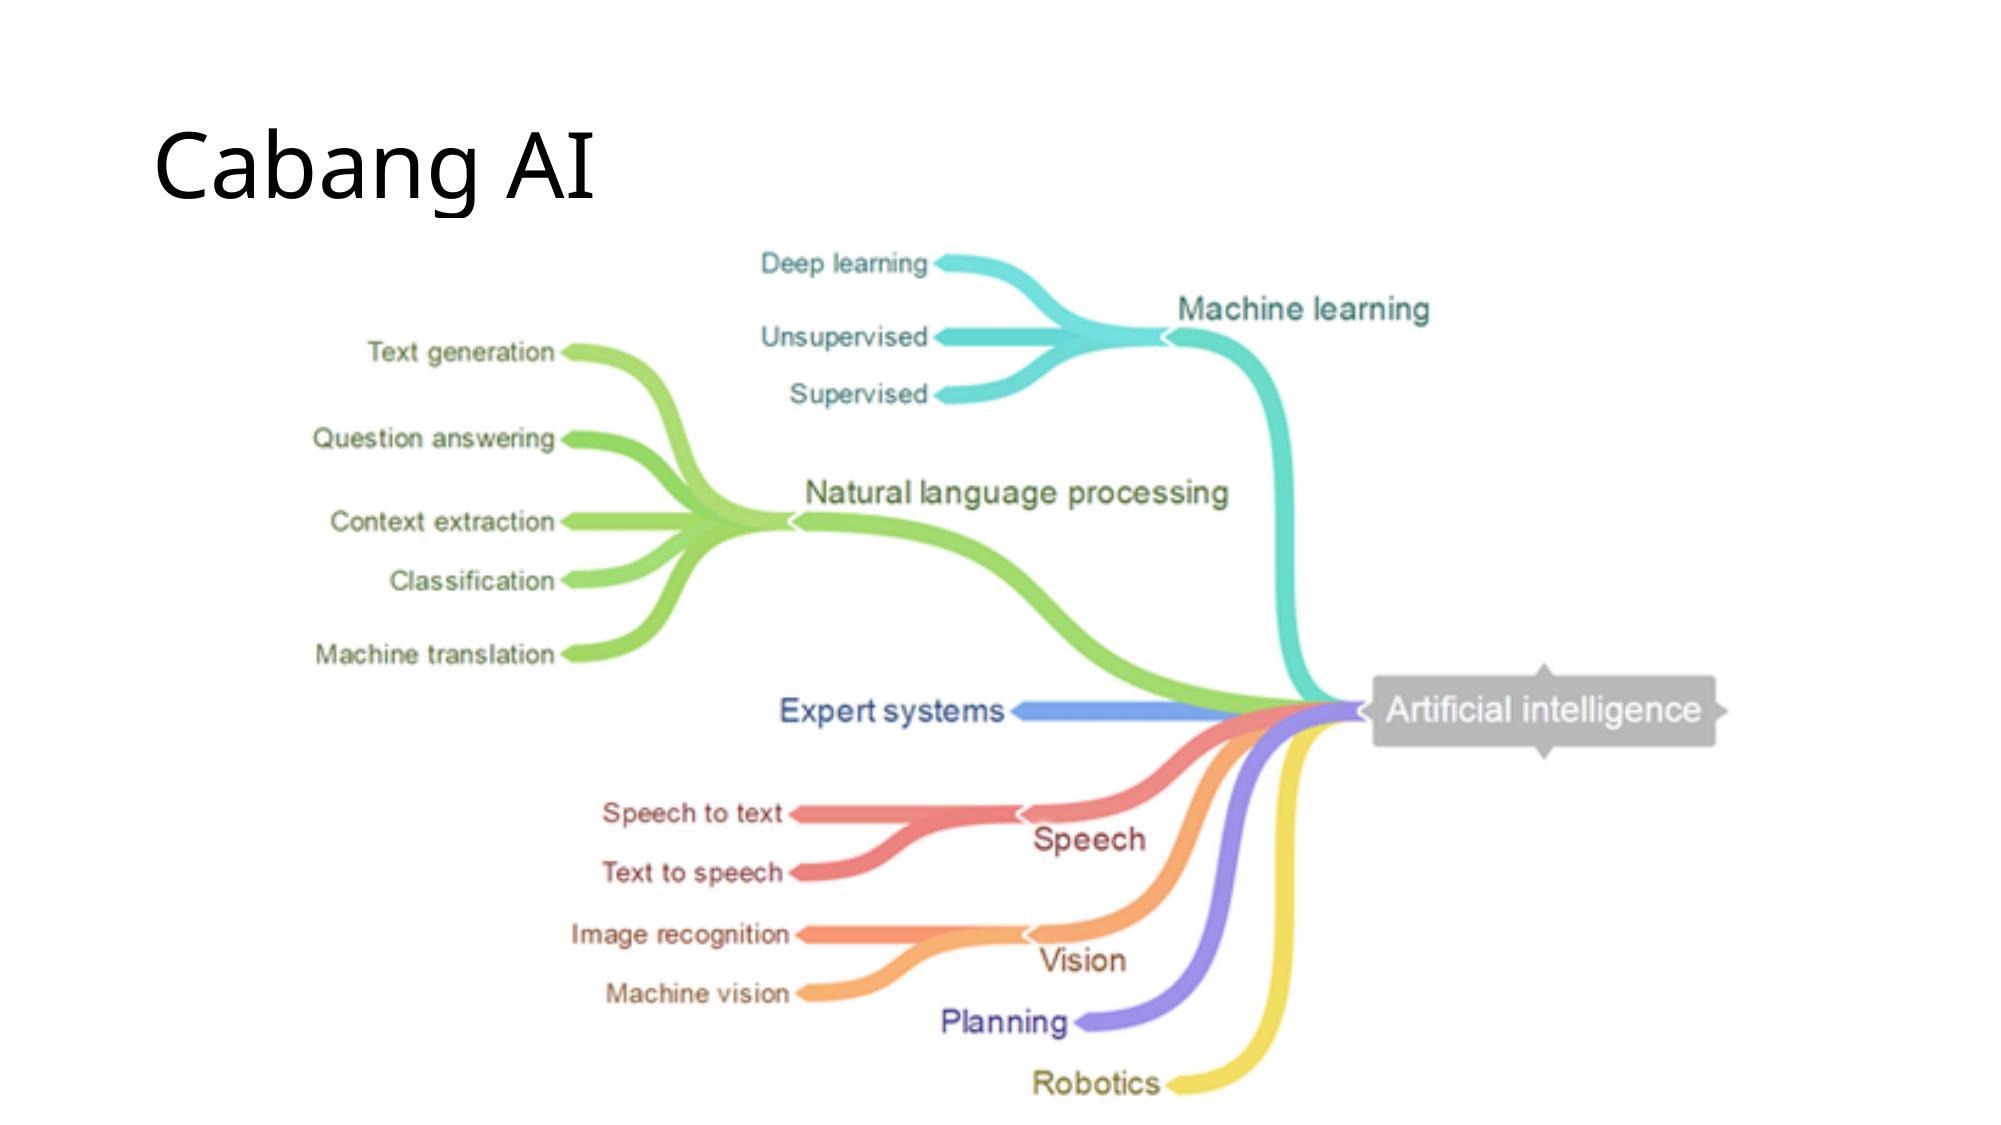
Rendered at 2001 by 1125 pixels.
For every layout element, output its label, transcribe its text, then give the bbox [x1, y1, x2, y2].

title Cabang AI [137, 59, 1863, 278]
picture [264, 218, 1731, 1113]
